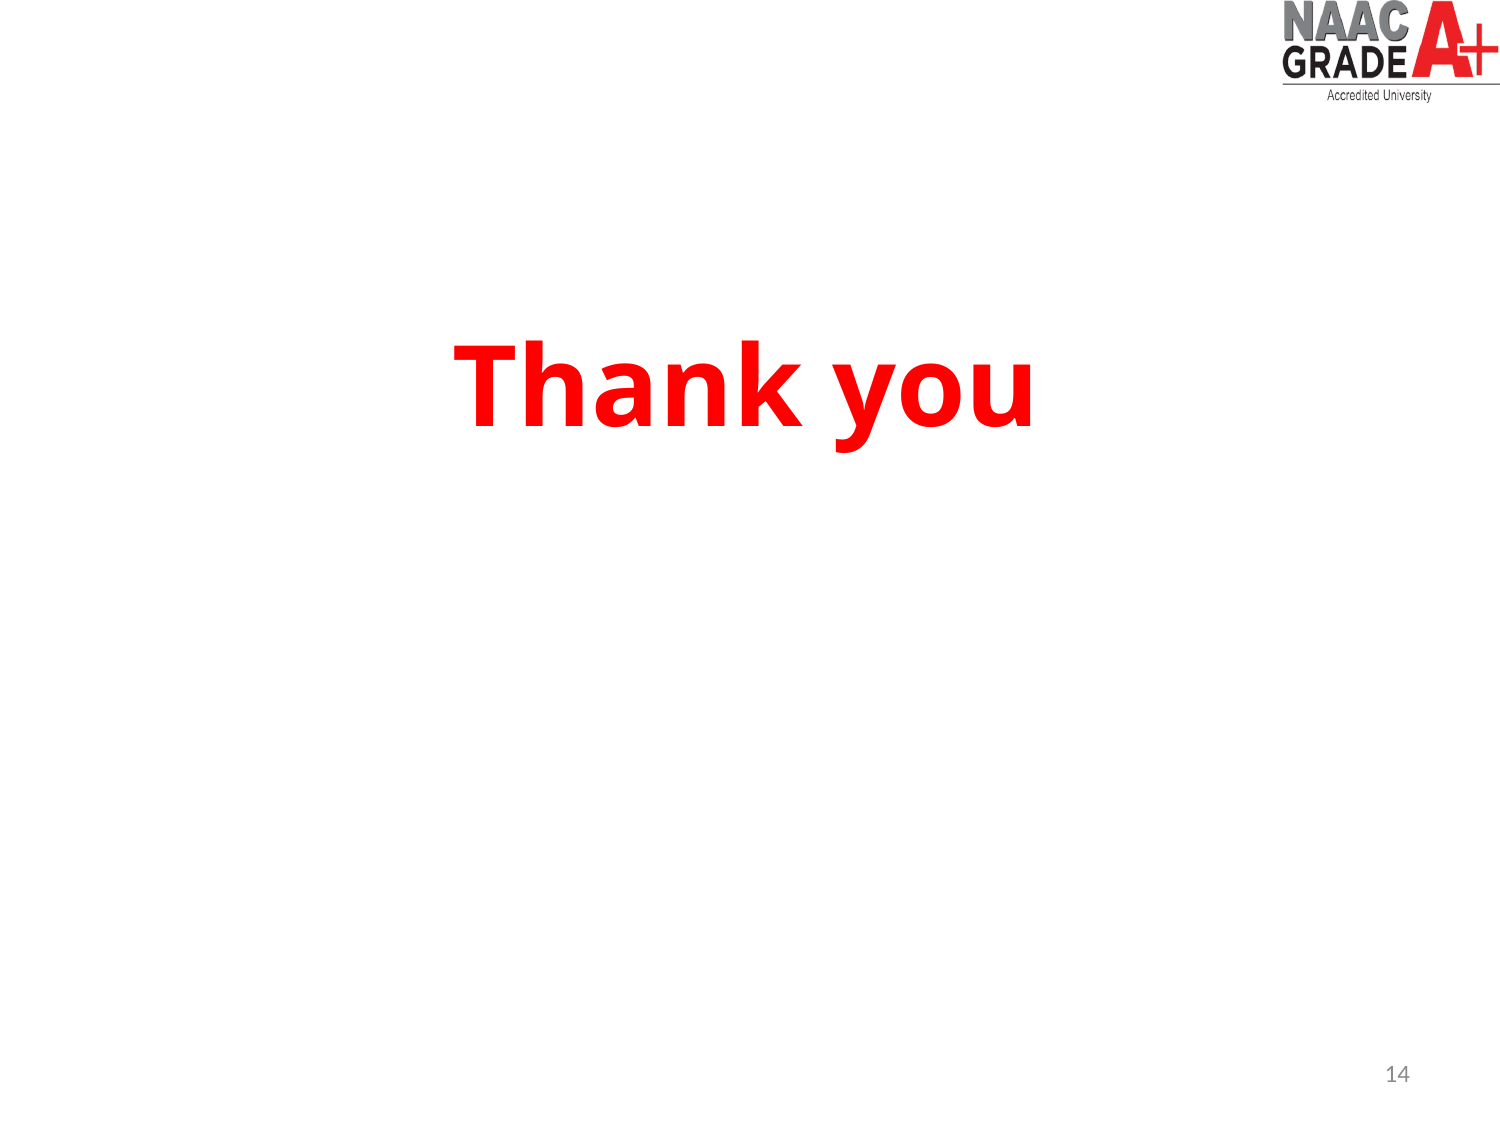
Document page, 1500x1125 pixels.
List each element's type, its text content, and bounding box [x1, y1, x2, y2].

slide_number 14 [1074, 1042, 1425, 1103]
list Thank you [99, 306, 1394, 1020]
picture [1282, 0, 1500, 103]
